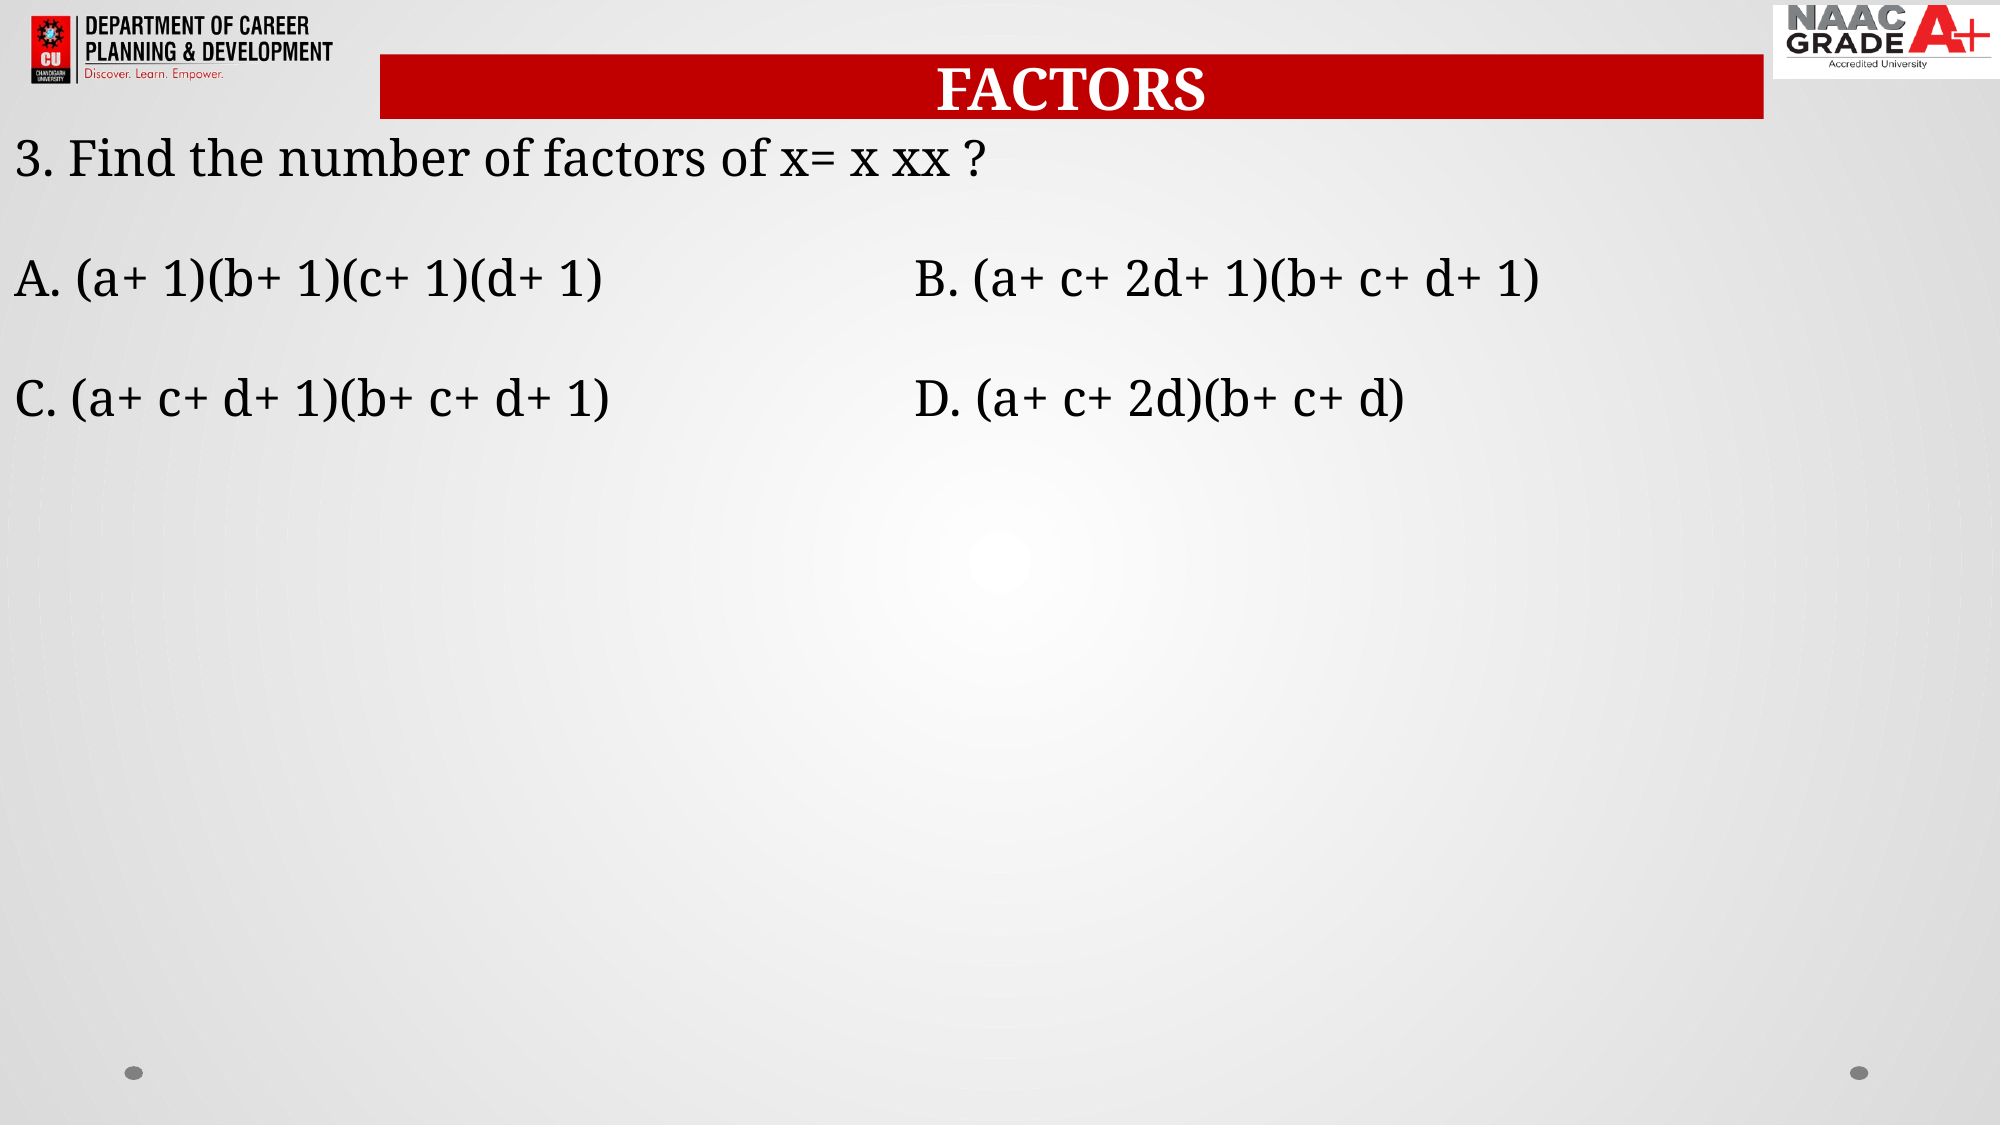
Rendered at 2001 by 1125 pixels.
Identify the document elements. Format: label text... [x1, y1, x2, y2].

picture [1772, 5, 2000, 80]
picture [23, 0, 349, 100]
text_box FACTORS [378, 52, 1766, 121]
